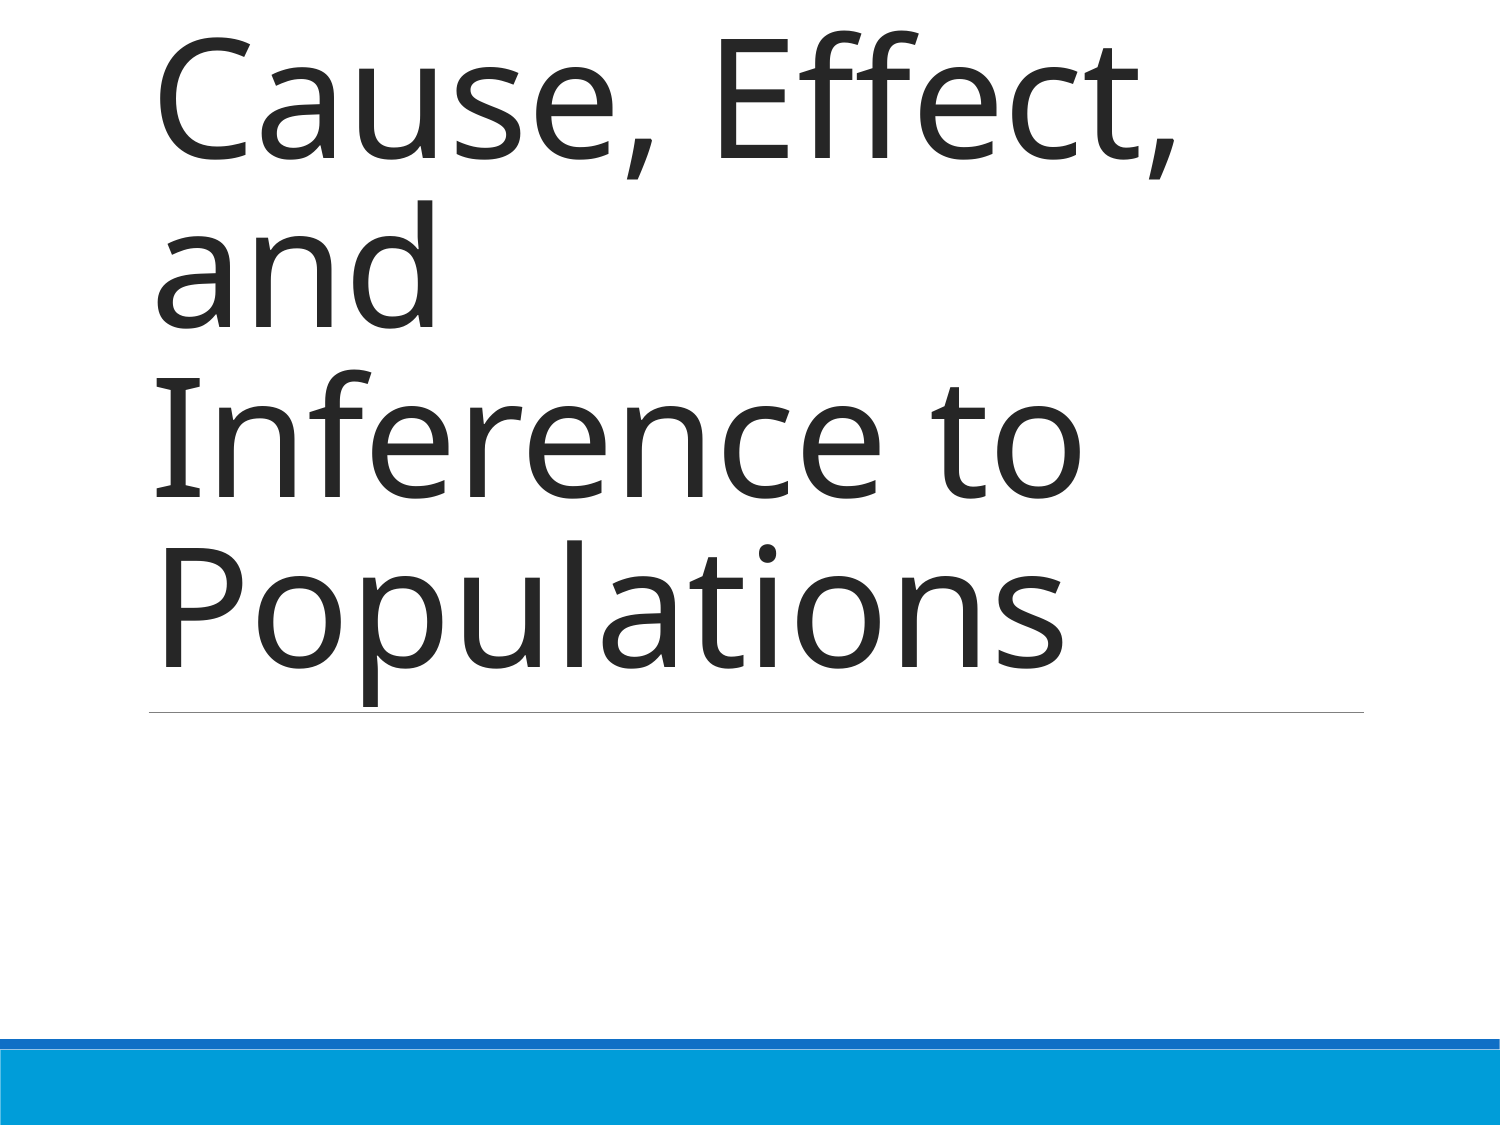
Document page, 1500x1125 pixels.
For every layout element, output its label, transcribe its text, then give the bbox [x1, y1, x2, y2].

title Cause, Effect, and Inference to Populations [135, 124, 1373, 710]
